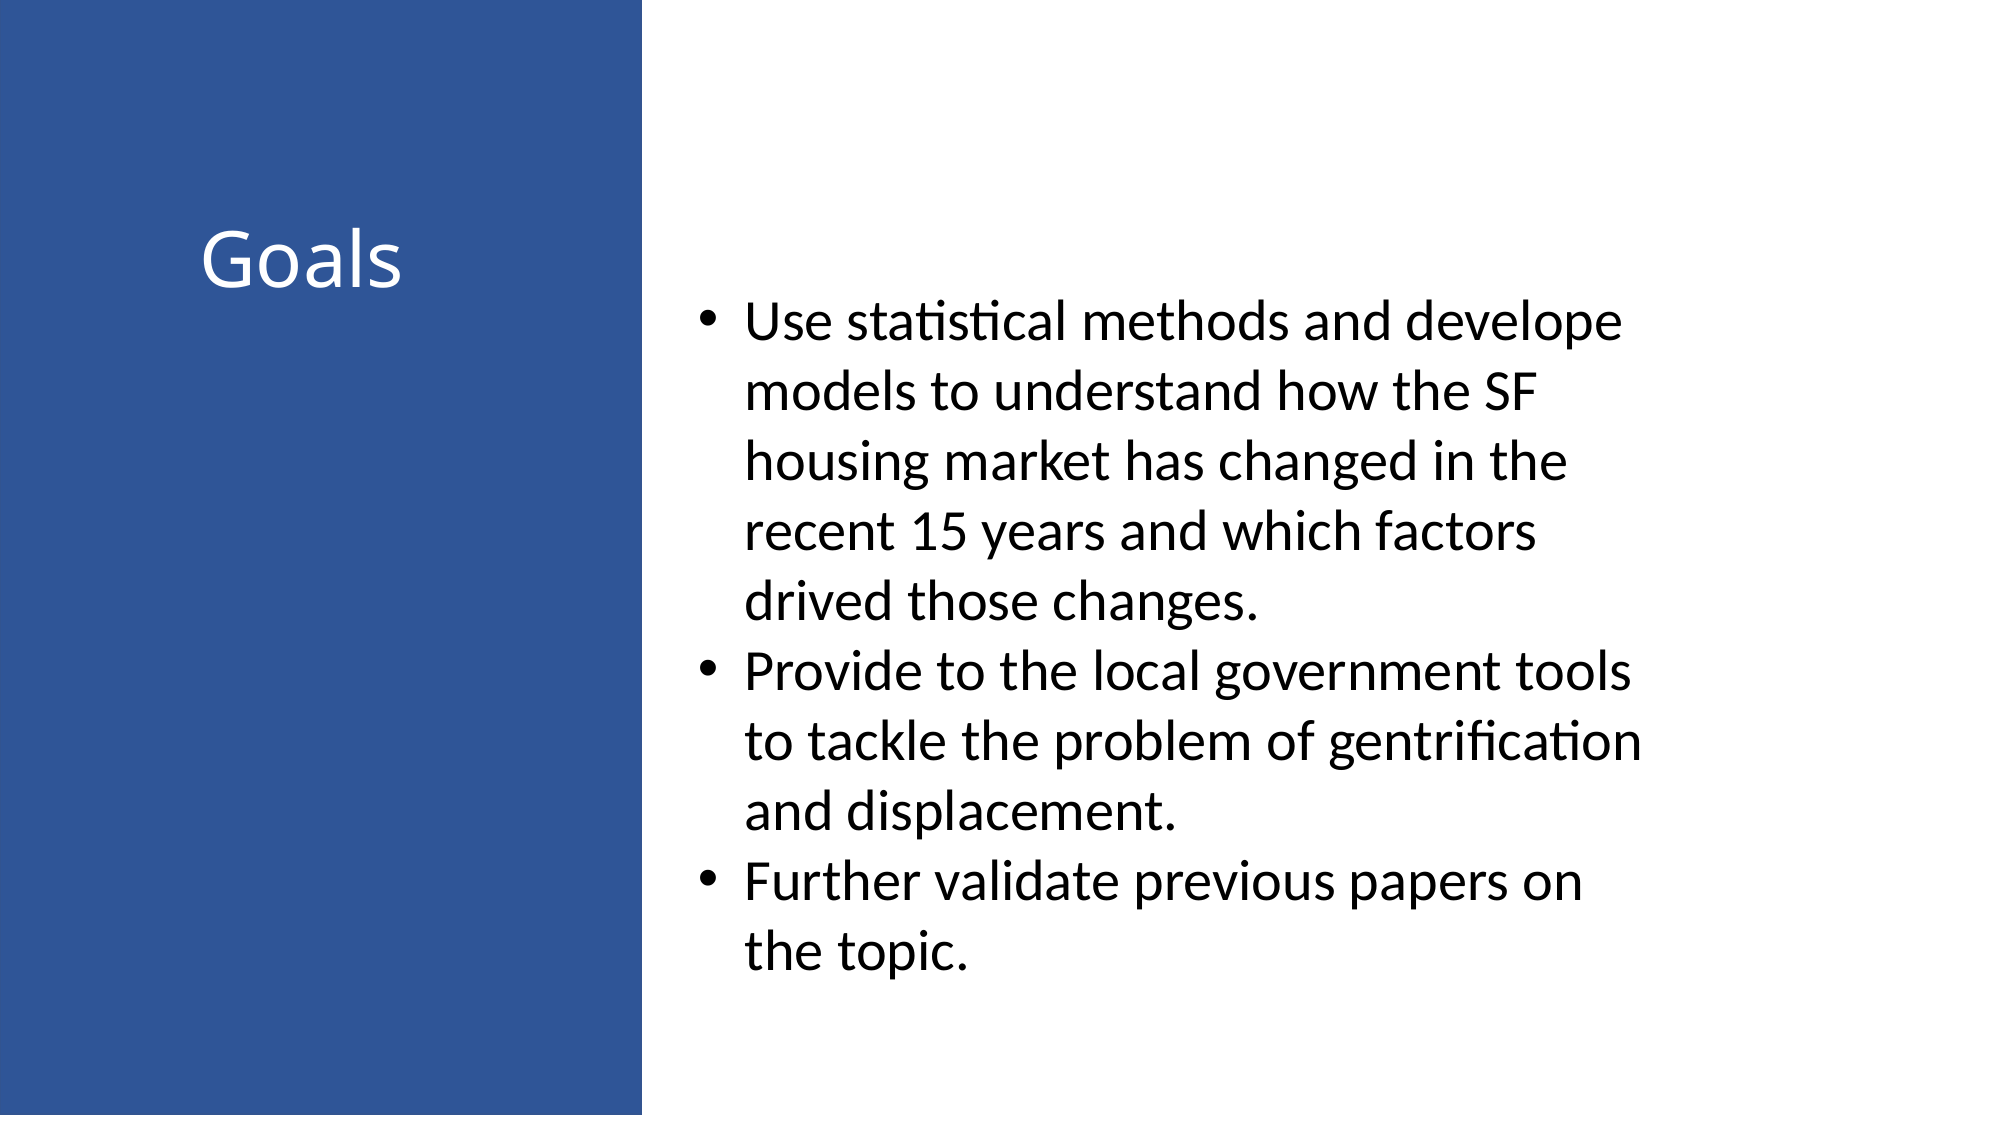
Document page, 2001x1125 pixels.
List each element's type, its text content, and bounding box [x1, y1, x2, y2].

text_box Use statistical methods and develope models to understand how the SF housing market has changed in the recent 15 years and which factors drived those changes. Provide to the local government tools to tackle the problem of gentrification and displacement. Further validate previous papers on the topic. [683, 274, 1669, 990]
text_box [0, 0, 642, 1115]
text_box Goals [181, 173, 422, 351]
